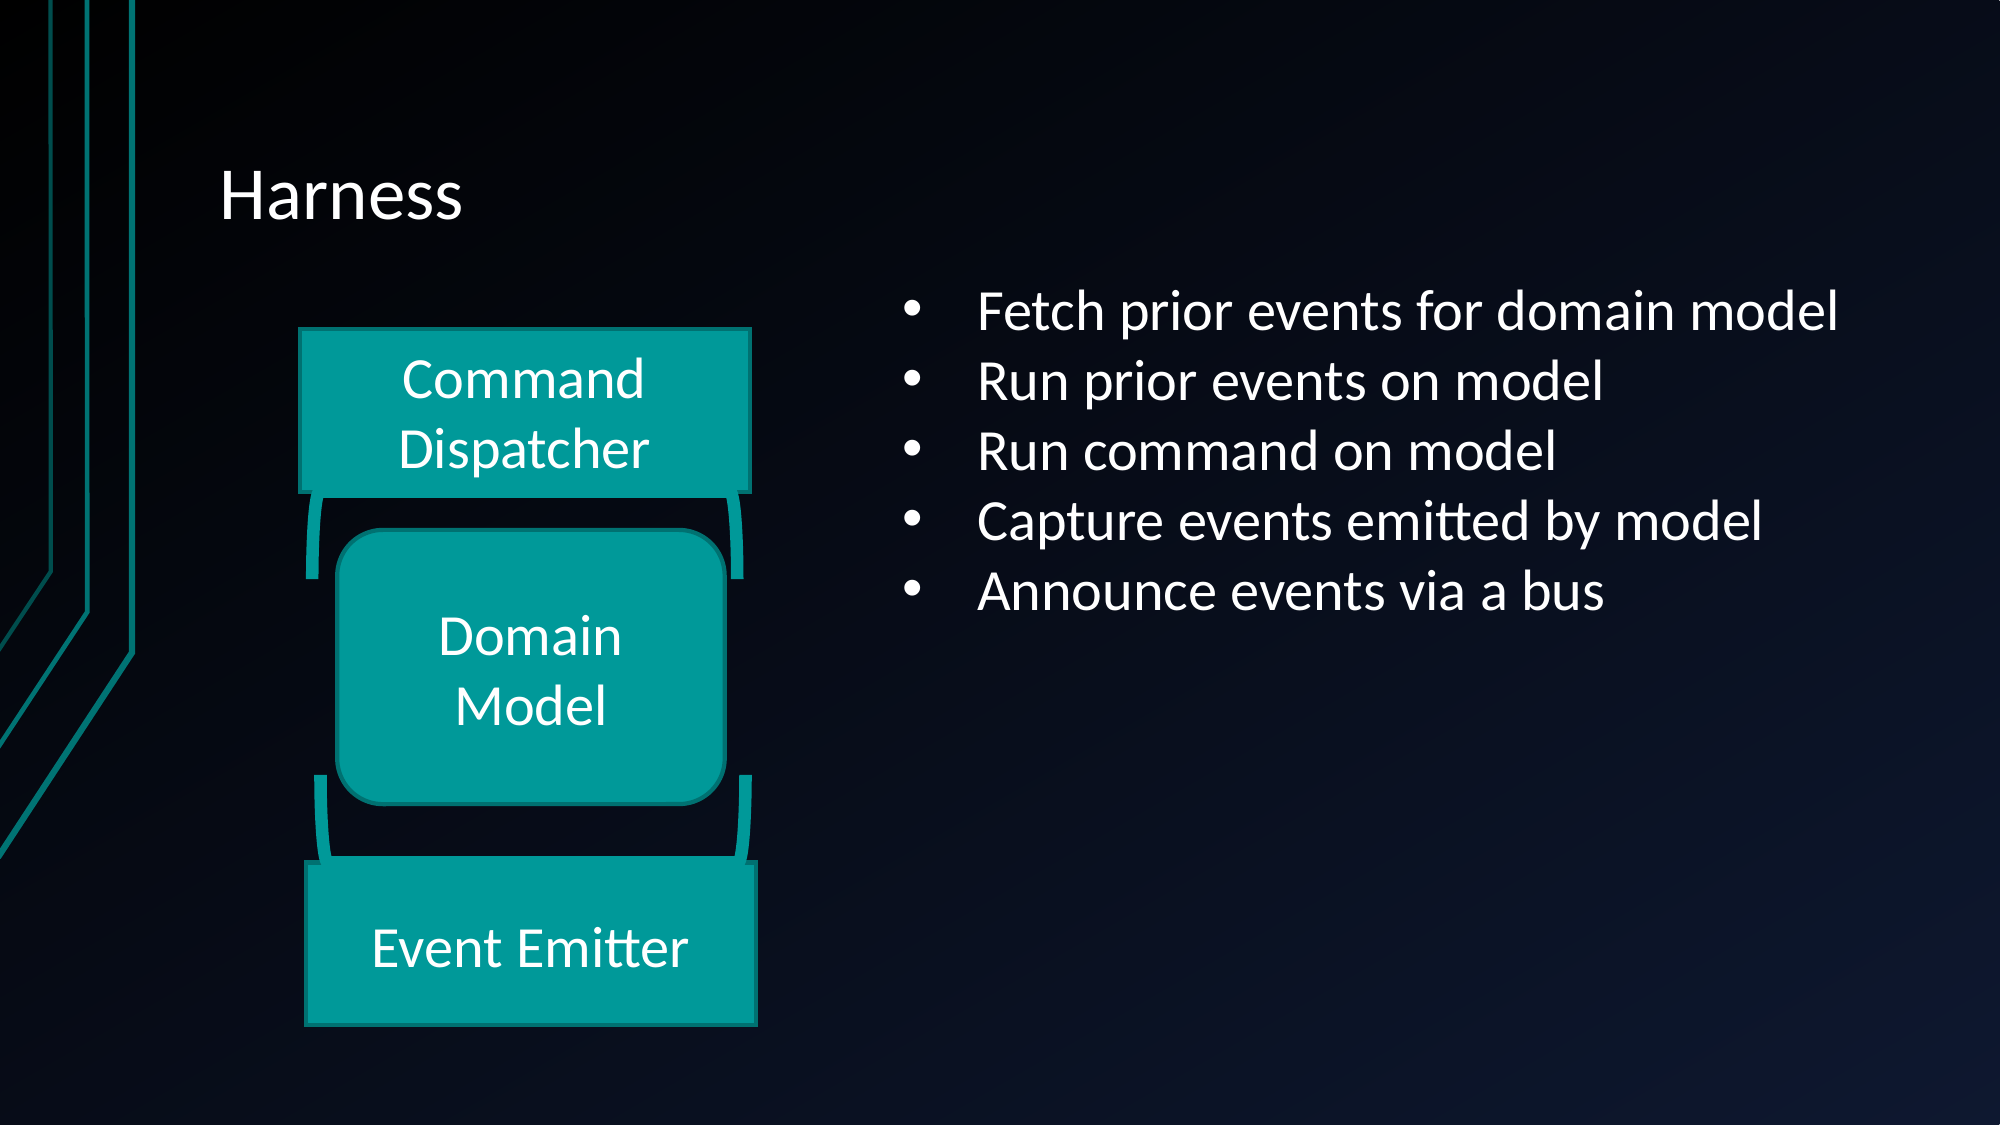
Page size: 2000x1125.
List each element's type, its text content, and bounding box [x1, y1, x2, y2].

text_box Command Dispatcher [298, 327, 752, 494]
text_box Domain Model [335, 580, 727, 771]
text_box Fetch prior events for domain model Run prior events on model Run command on model Capture events emitted by model Announce events via a bus [887, 194, 1963, 630]
title Harness [199, 45, 1900, 246]
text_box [305, 774, 757, 1026]
text_box [311, 490, 739, 580]
